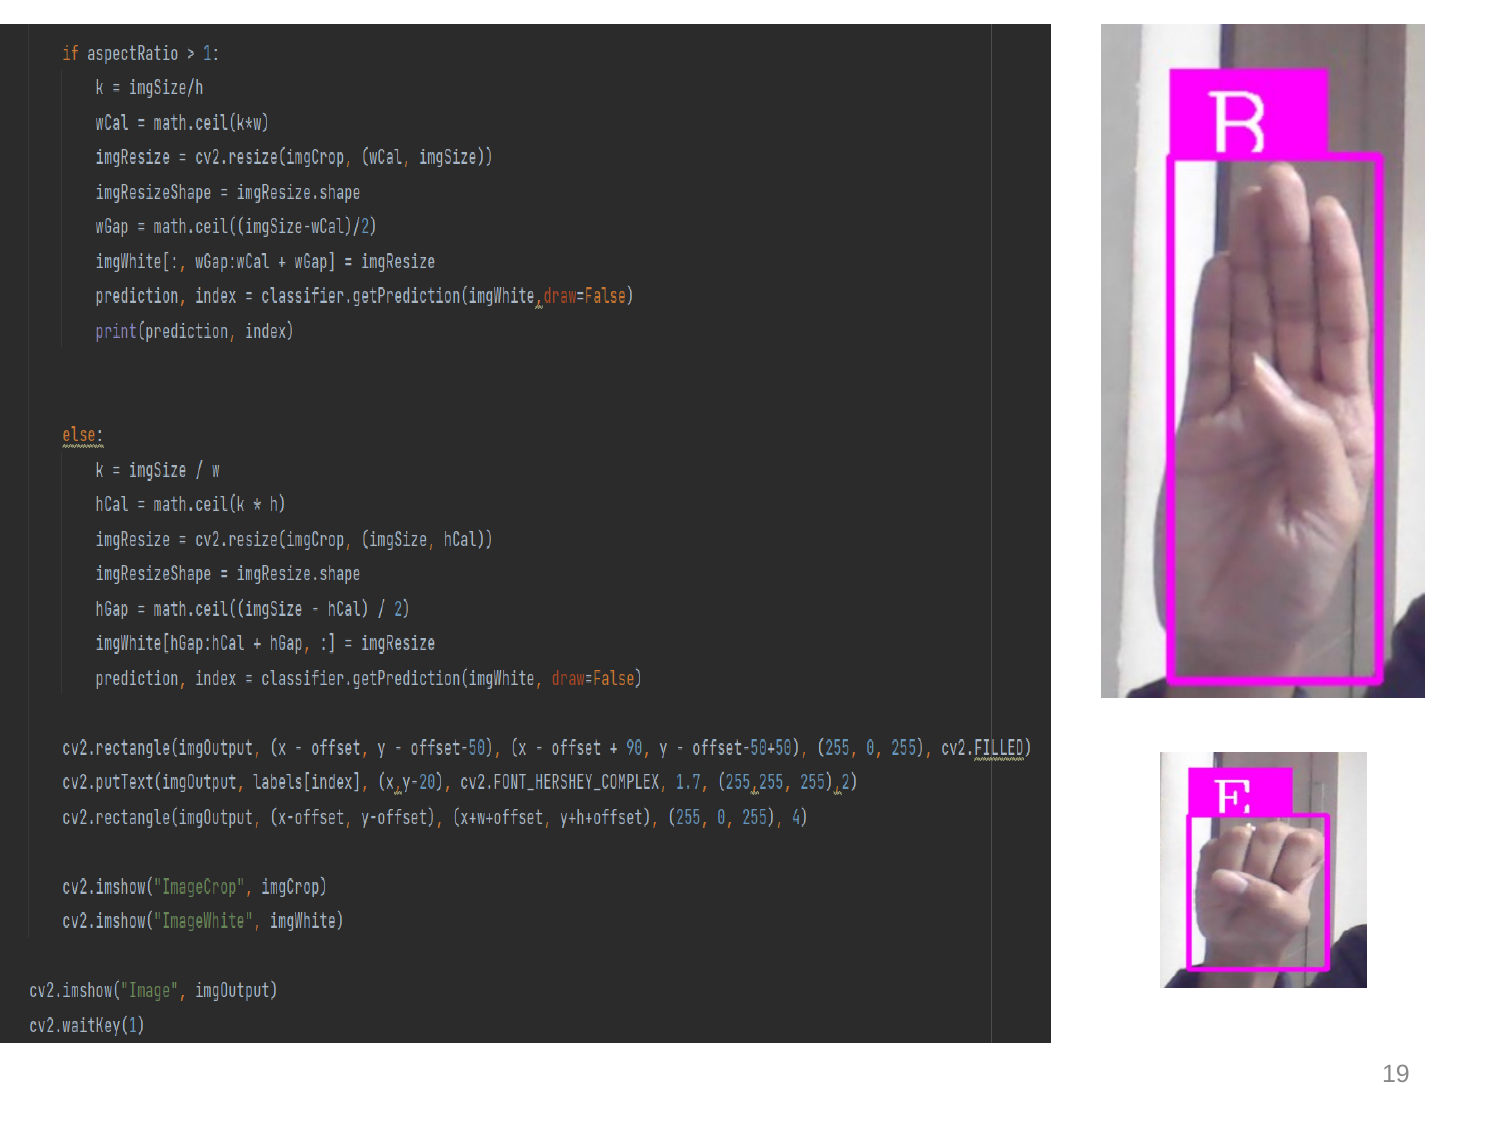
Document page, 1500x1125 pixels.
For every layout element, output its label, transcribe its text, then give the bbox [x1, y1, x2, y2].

picture [0, 24, 1051, 1043]
picture [1159, 752, 1367, 988]
picture [1101, 23, 1426, 698]
slide_number 19 [1074, 1042, 1425, 1103]
